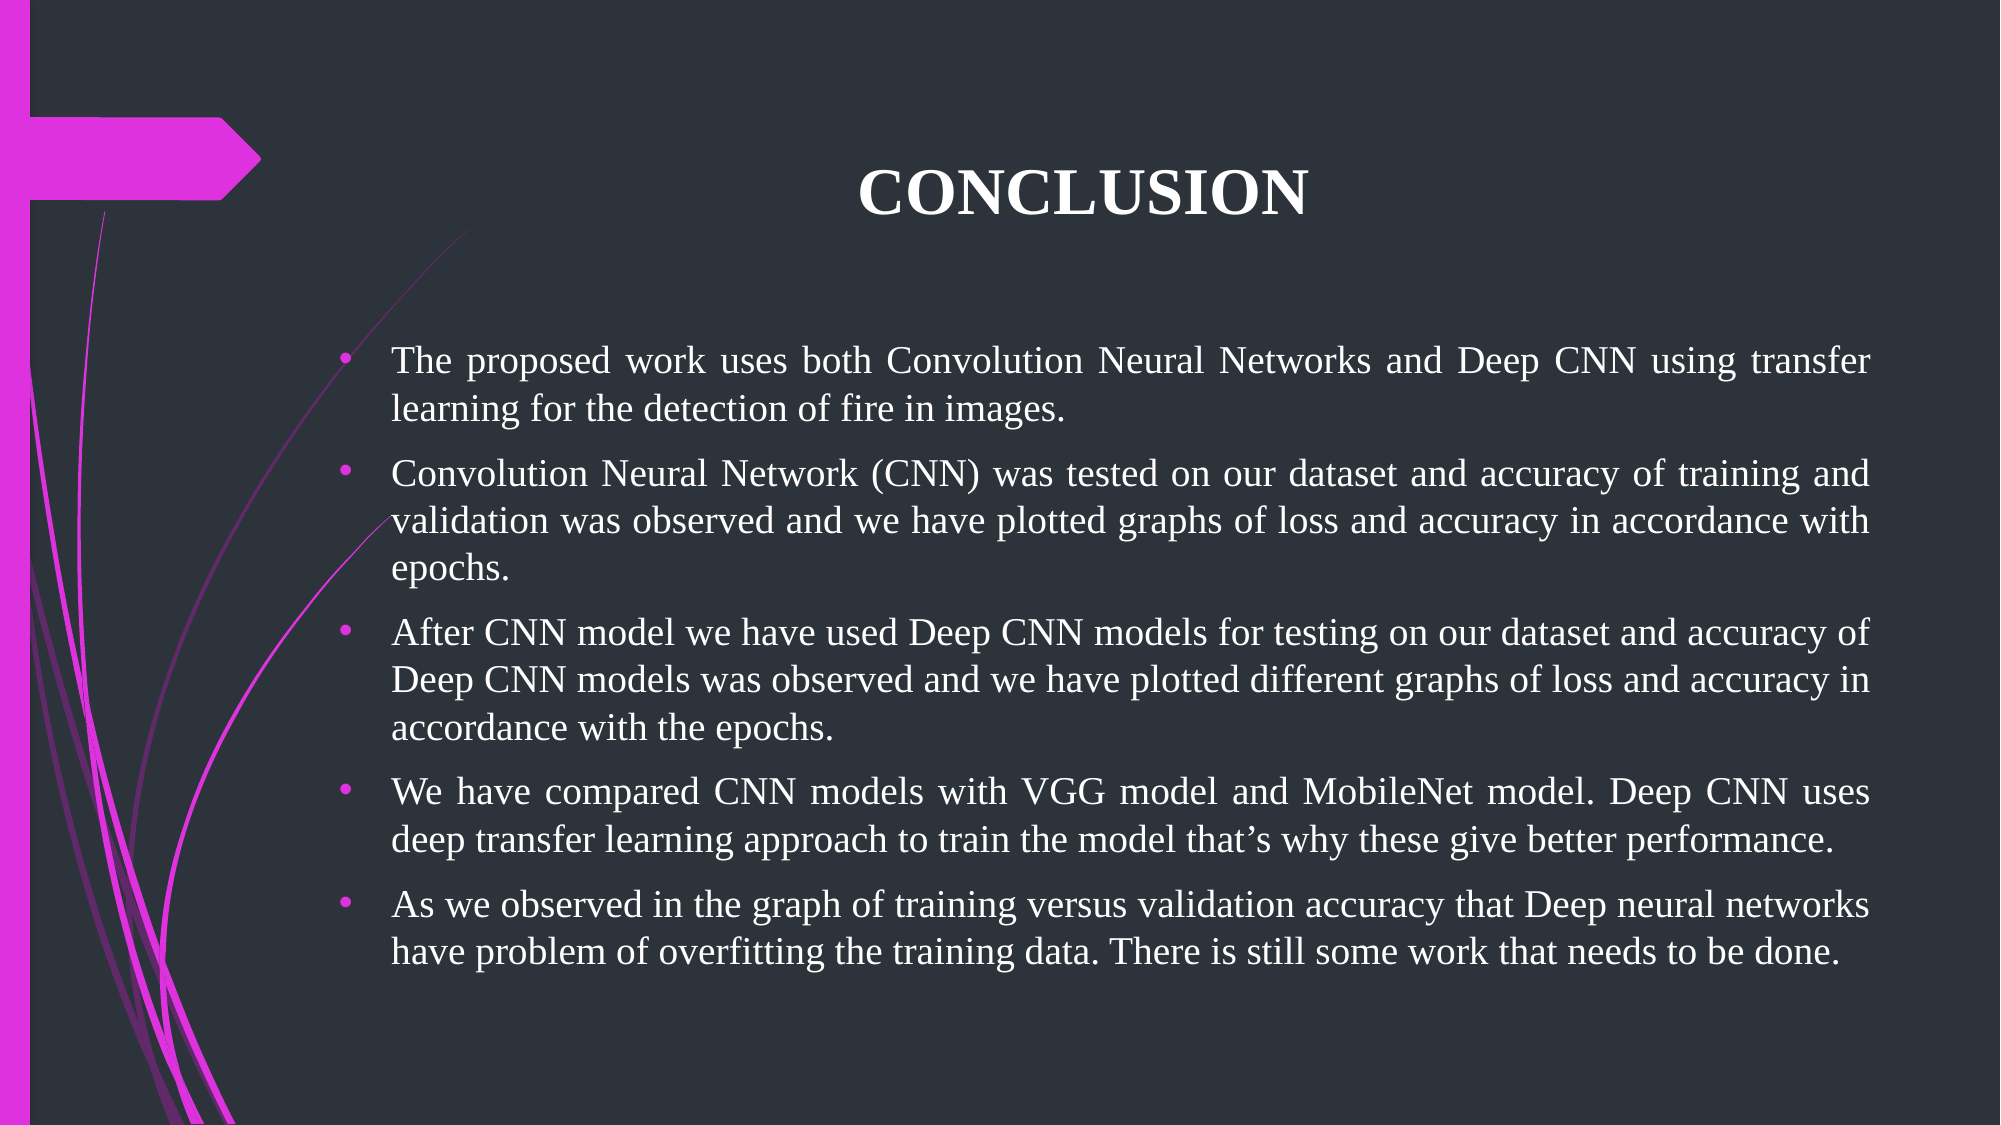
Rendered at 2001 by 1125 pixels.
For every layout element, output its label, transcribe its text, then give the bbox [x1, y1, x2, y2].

list The proposed work uses both Convolution Neural Networks and Deep CNN using transfer learning for the detection of fire in images. Convolution Neural Network (CNN) was tested on our dataset and accuracy of training and validation was observed and we have plotted graphs of loss and accuracy in accordance with epochs. After CNN model we have used Deep CNN models for testing on our dataset and accuracy of Deep CNN models was observed and we have plotted different graphs of loss and accuracy in accordance with the epochs. We have compared CNN models with VGG model and MobileNet model. Deep CNN uses deep transfer learning approach to train the model that’s why these give better performance. As we observed in the graph of training versus validation accuracy that Deep neural networks have problem of overfitting the training data. There is still some work that needs to be done. [323, 327, 1888, 1057]
title CONCLUSION [280, 140, 1888, 266]
